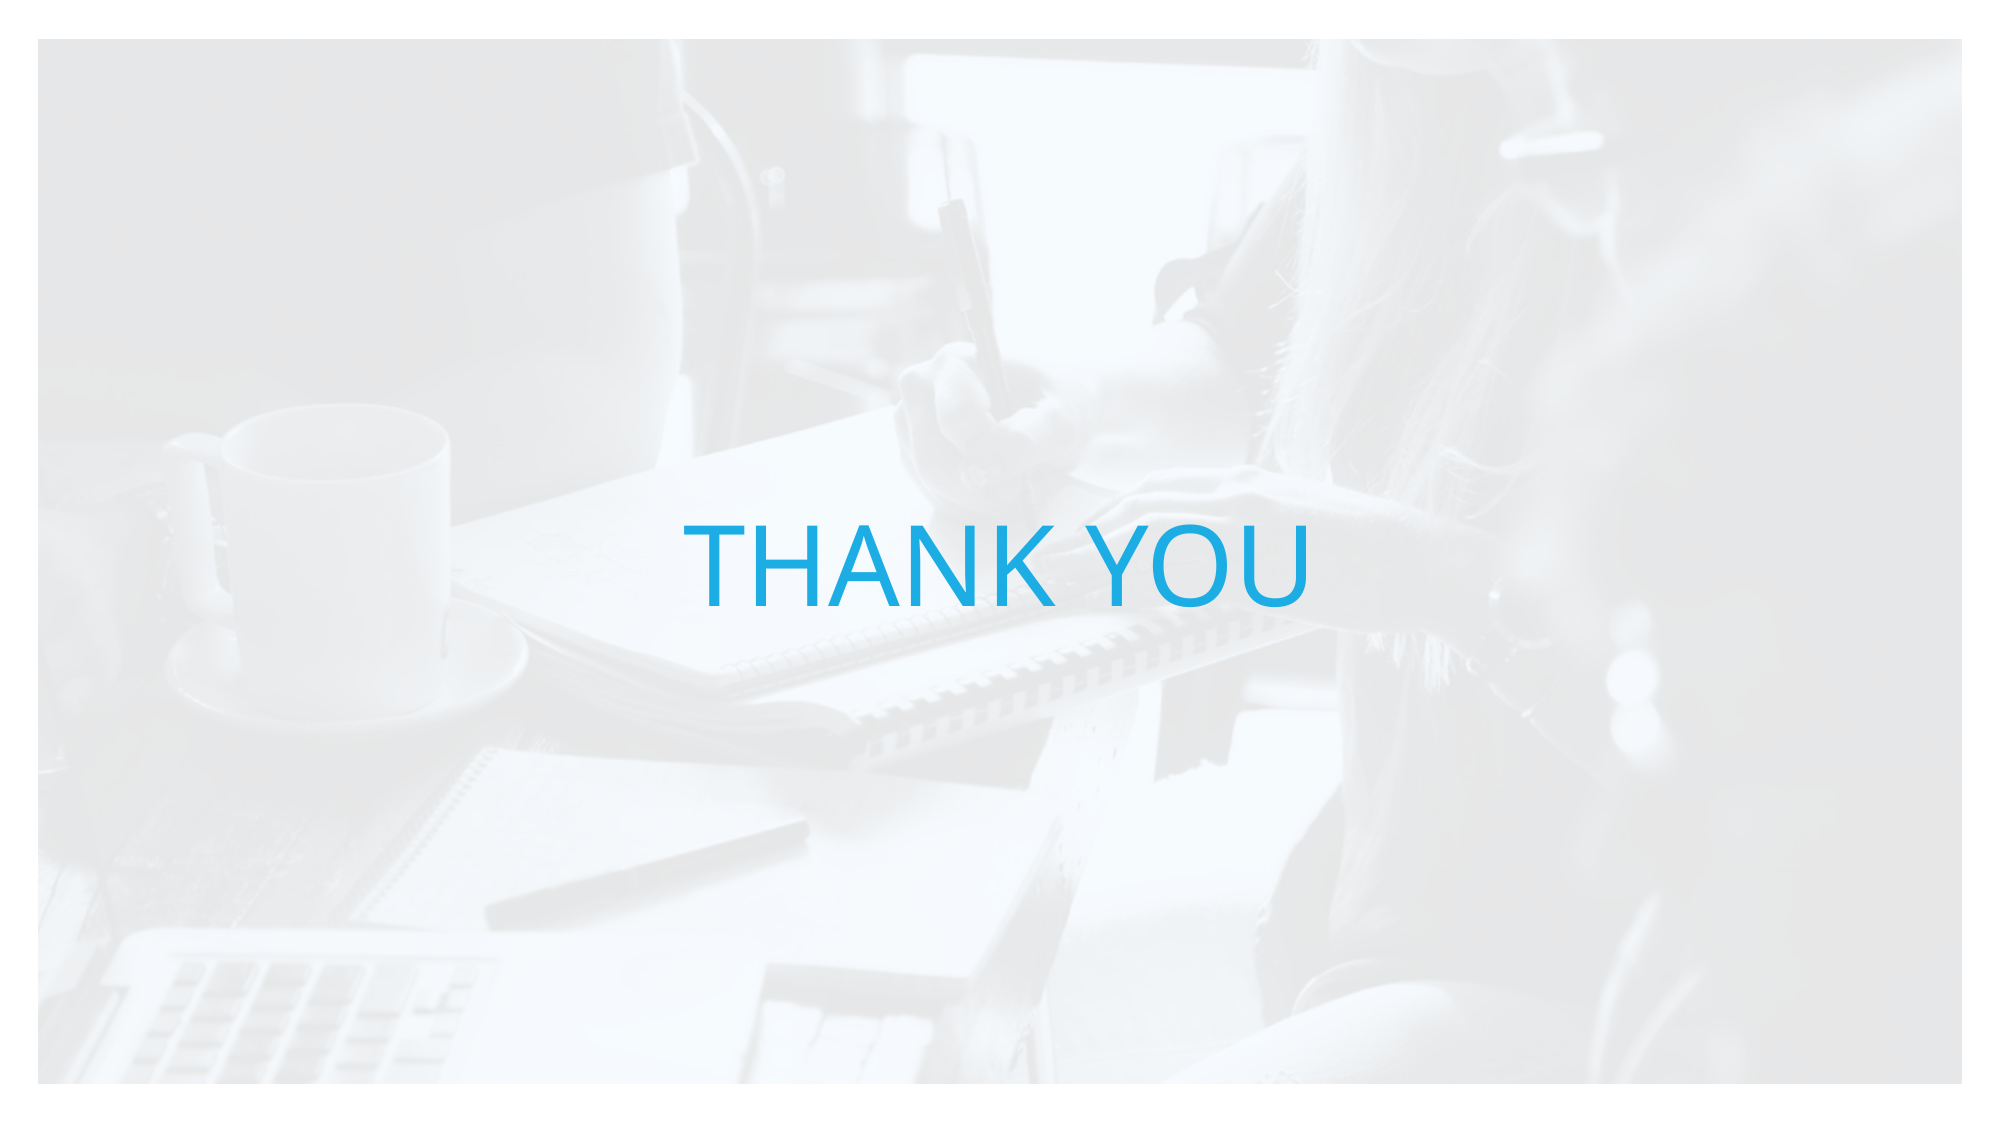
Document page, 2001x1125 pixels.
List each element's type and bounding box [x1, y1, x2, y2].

picture [37, 38, 1962, 1084]
